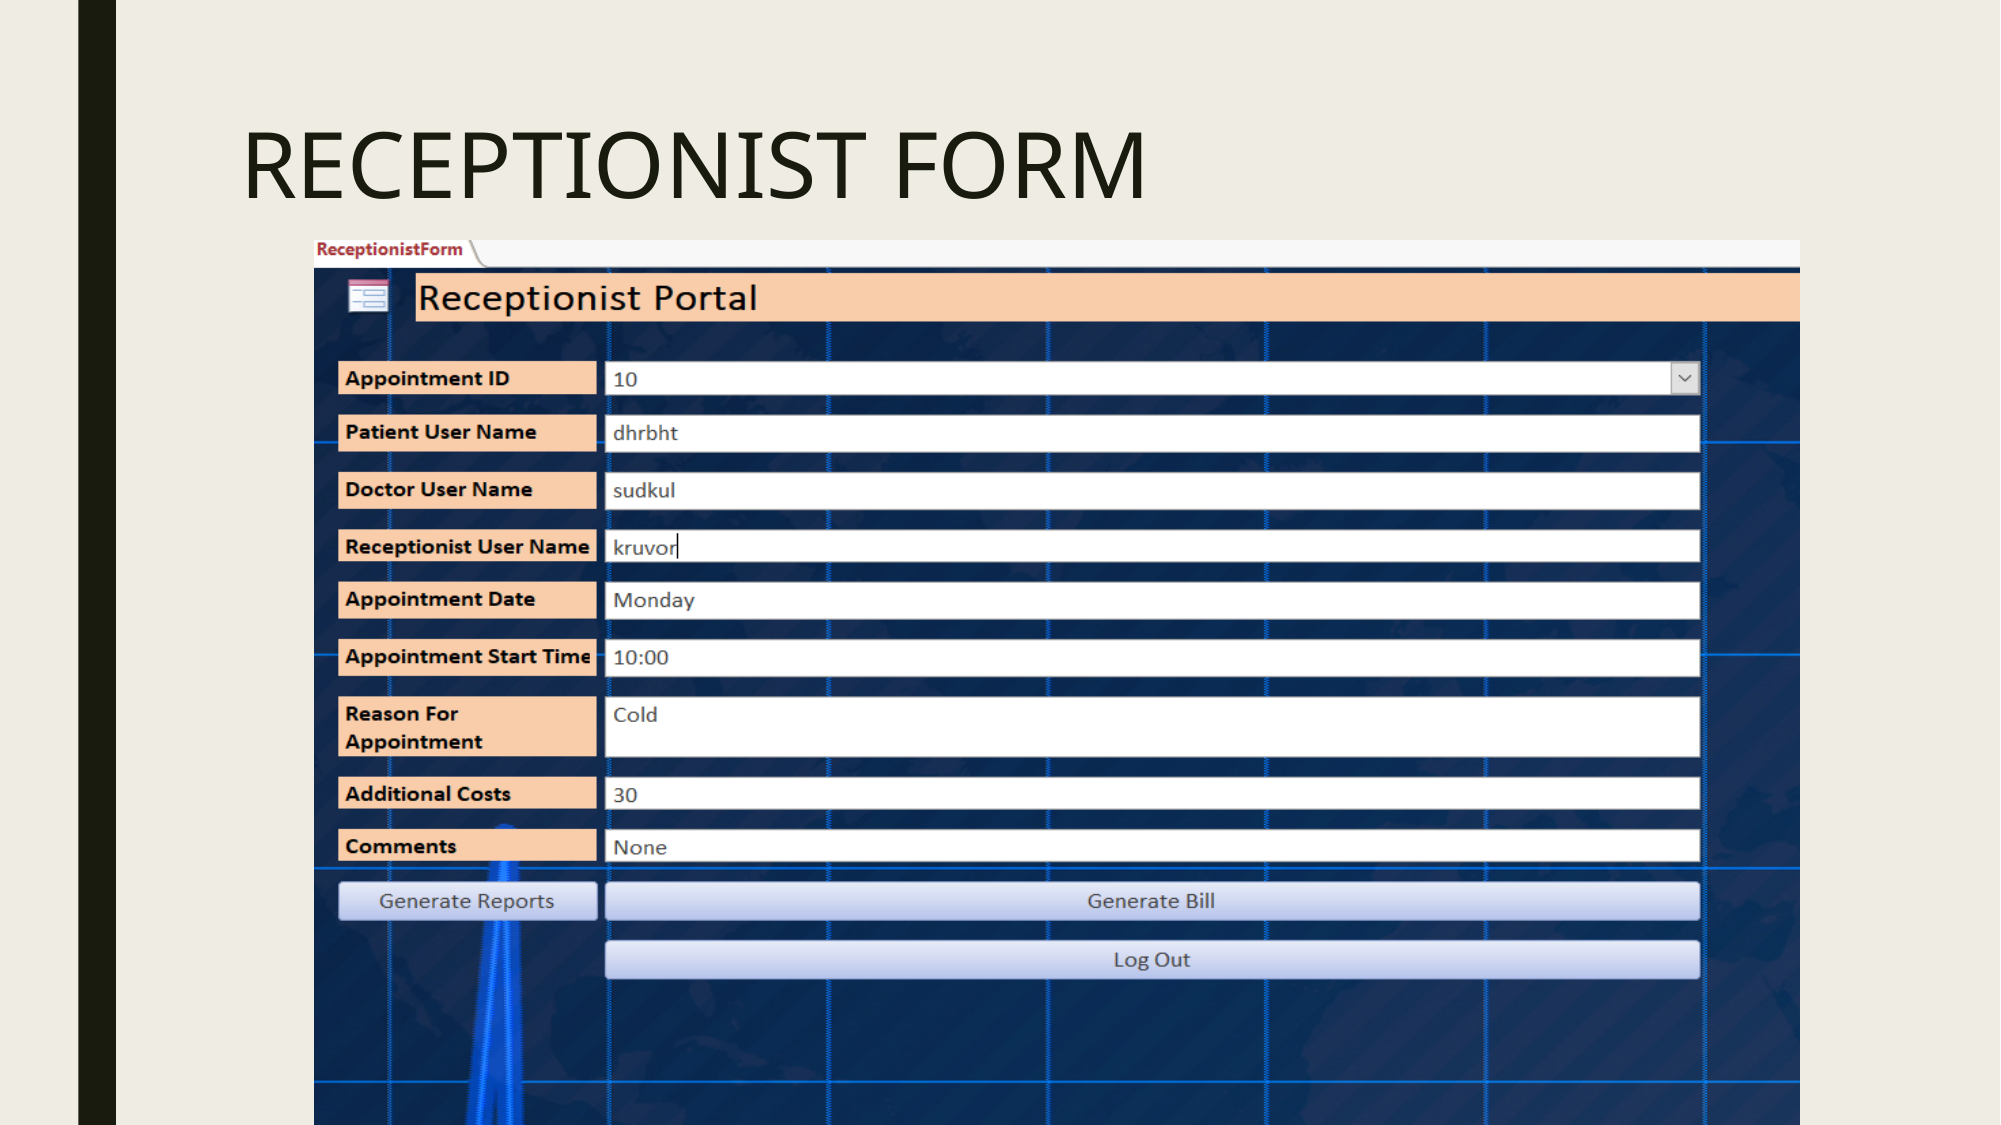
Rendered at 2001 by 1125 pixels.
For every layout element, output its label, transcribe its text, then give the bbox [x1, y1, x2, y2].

picture [314, 240, 1800, 1125]
title RECEPTIONIST FORM [225, 112, 1800, 357]
